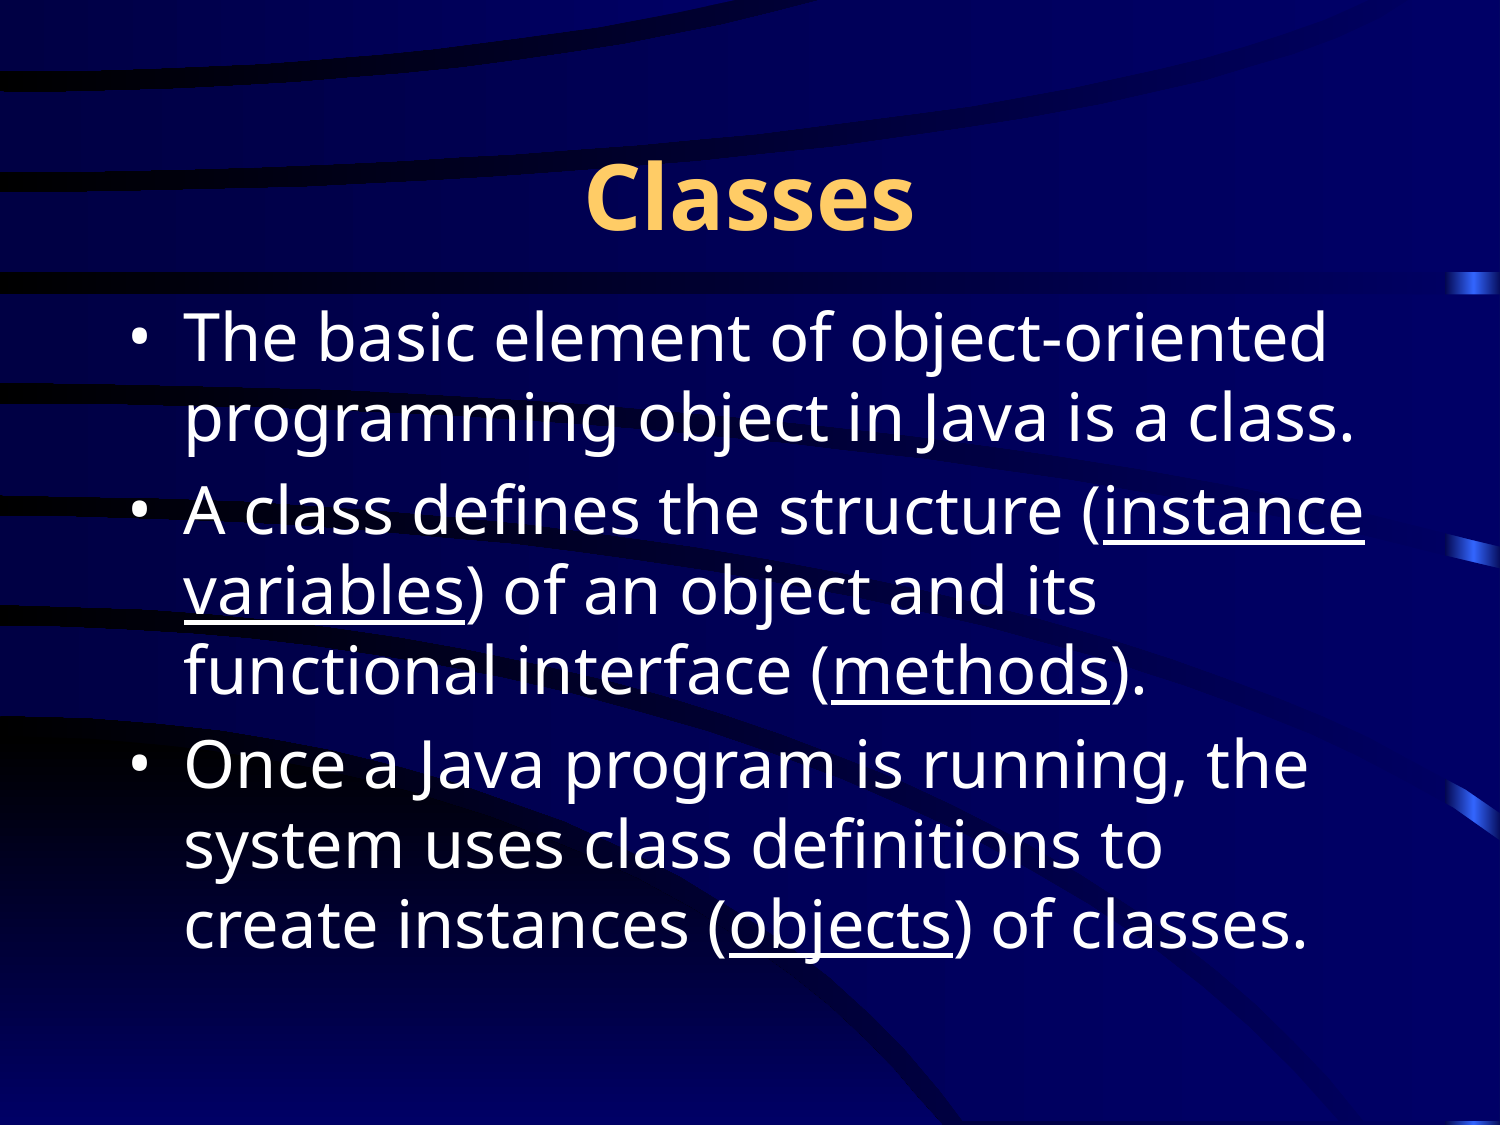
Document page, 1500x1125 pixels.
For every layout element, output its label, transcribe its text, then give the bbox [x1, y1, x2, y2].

title Classes [112, 99, 1388, 287]
list The basic element of object-oriented programming object in Java is a class. A class defines the structure (instance variables) of an object and its functional interface (methods). Once a Java program is running, the system uses class definitions to create instances (objects) of classes. [112, 287, 1388, 963]
